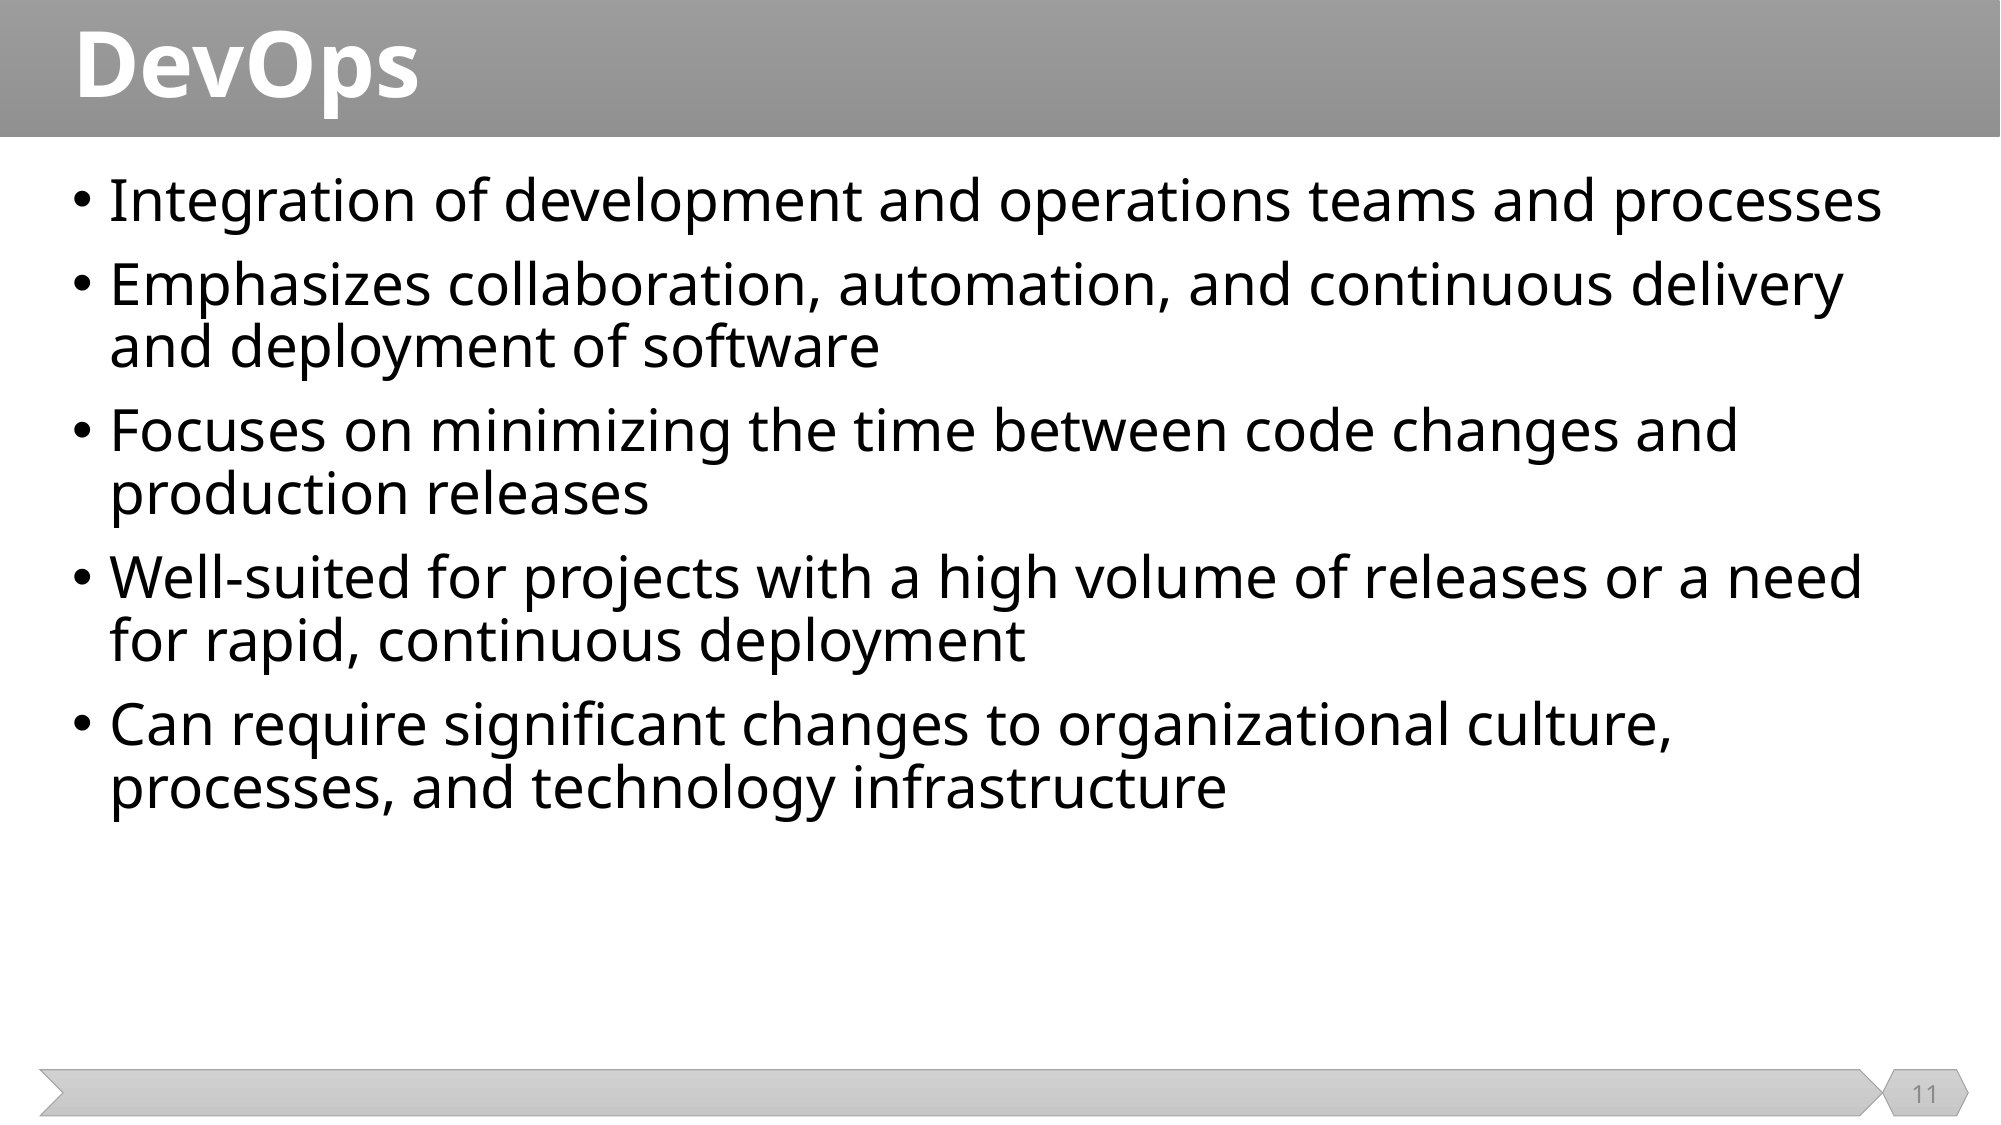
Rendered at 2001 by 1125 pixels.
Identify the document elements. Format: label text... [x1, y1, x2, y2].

title DevOps [56, 0, 1969, 137]
list Integration of development and operations teams and processes Emphasizes collaboration, automation, and continuous delivery and deployment of software Focuses on minimizing the time between code changes and production releases Well-suited for projects with a high volume of releases or a need for rapid, continuous deployment Can require significant changes to organizational culture, processes, and technology infrastructure [56, 163, 1969, 1061]
slide_number 11 [1882, 1065, 1969, 1125]
